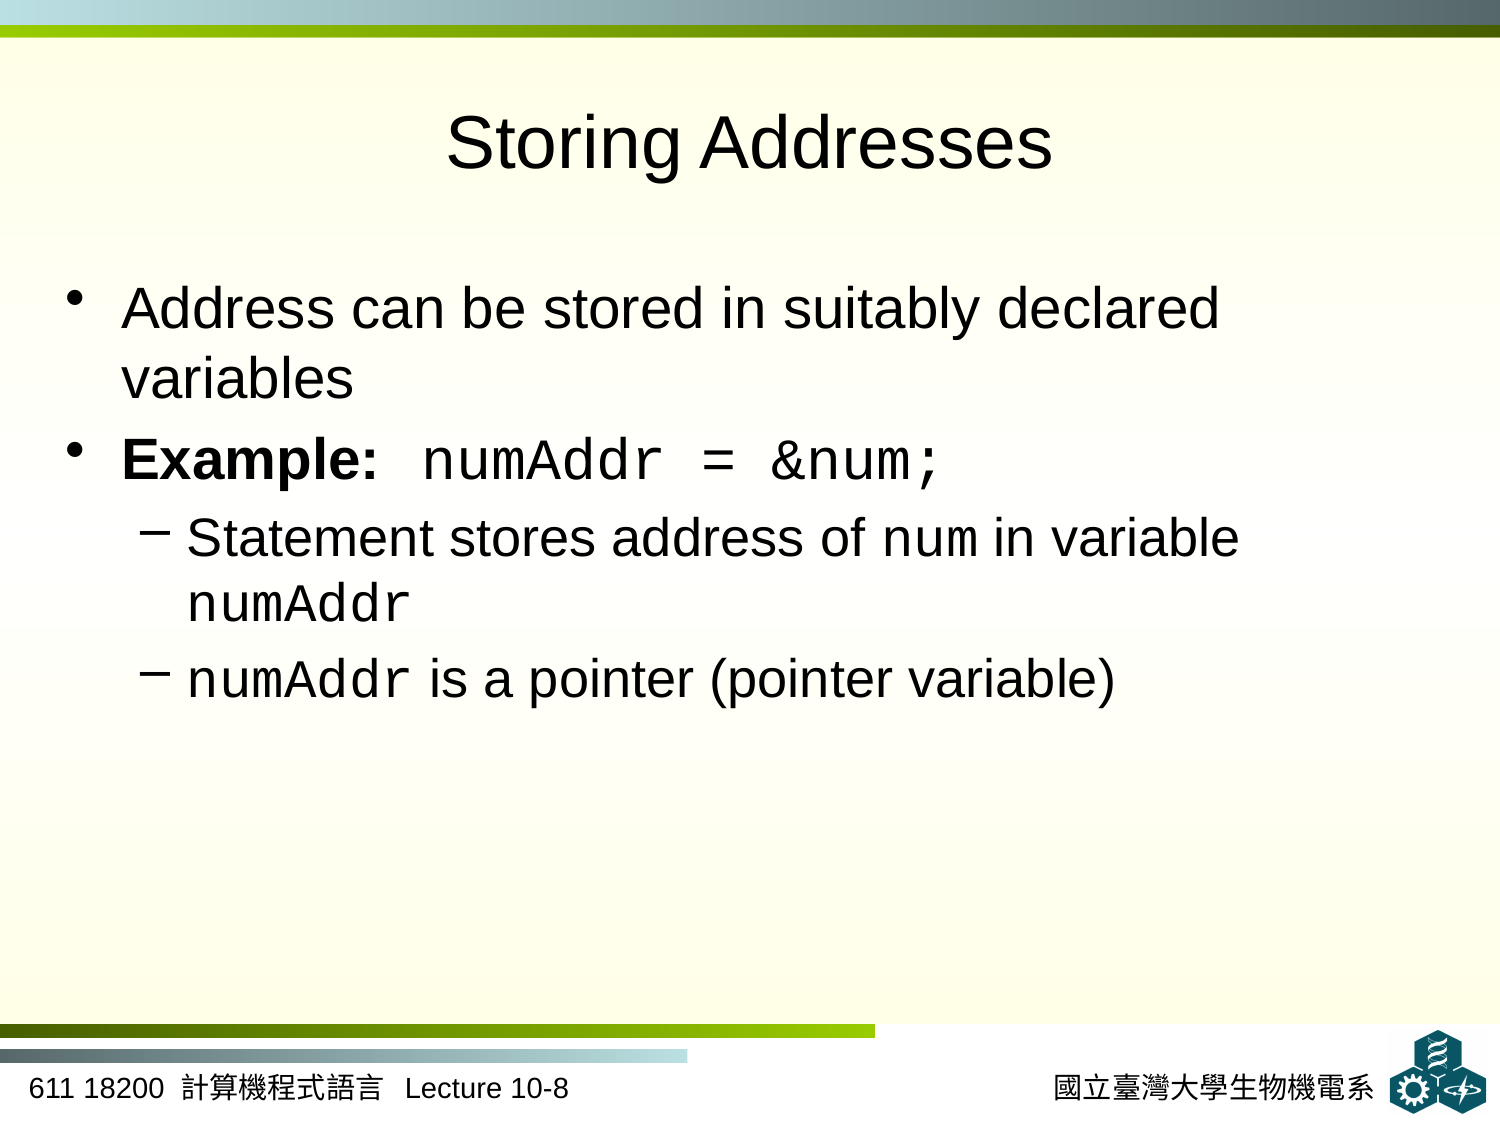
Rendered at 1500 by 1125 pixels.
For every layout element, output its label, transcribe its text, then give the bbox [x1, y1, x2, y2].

picture [1387, 1029, 1488, 1115]
list Address can be stored in suitably declared variables Example: numAddr = &num; Statement stores address of num in variable numAddr numAddr is a pointer (pointer variable) [49, 262, 1451, 1006]
title Storing Addresses [74, 44, 1426, 233]
